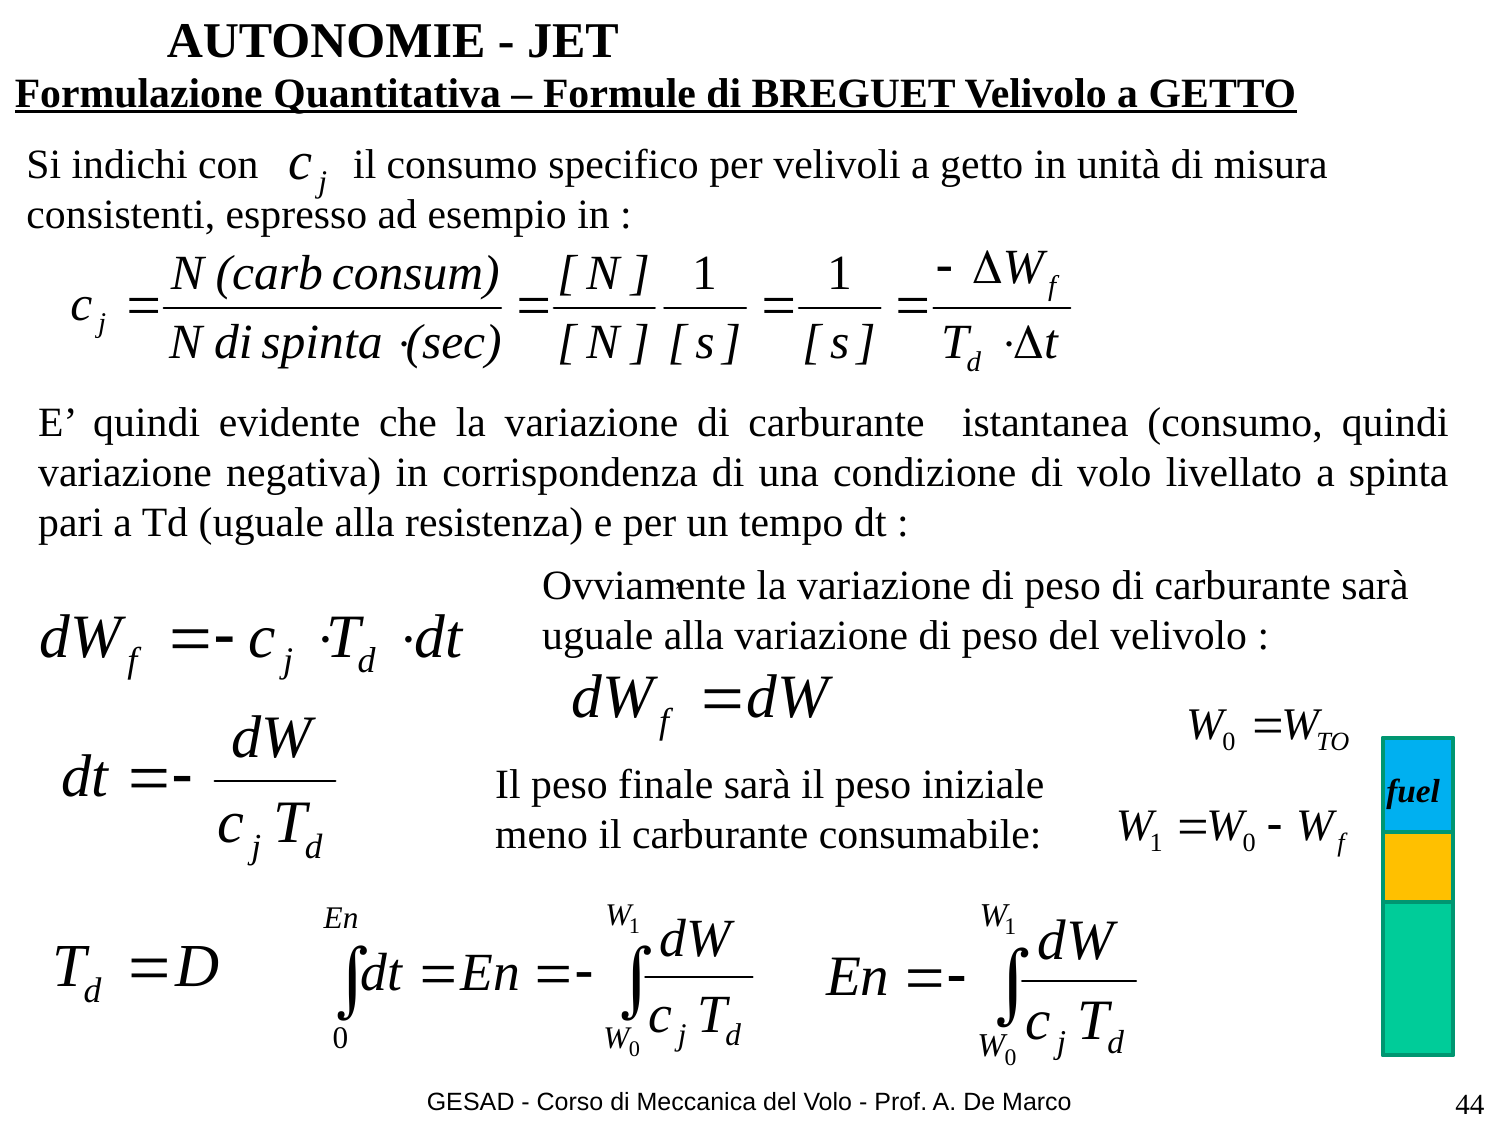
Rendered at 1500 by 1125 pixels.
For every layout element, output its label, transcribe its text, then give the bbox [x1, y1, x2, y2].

text_box [1381, 736, 1455, 761]
text_box E’ quindi evidente che la variazione di carburante istantanea (consumo, quindi variazione negativa) in corrispondenza di una condizione di volo livellato a spinta pari a Td (uguale alla resistenza) e per un tempo dt : [23, 387, 1465, 553]
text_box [46, 925, 231, 1018]
text_box [1381, 904, 1455, 1057]
text_box [1381, 817, 1455, 834]
text_box Ovviamente la variazione di peso di carburante sarà uguale alla variazione di peso del velivolo : [527, 550, 1430, 666]
footer GESAD - Corso di Meccanica del Volo - Prof. A. De Marco [300, 1077, 1200, 1125]
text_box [280, 125, 340, 212]
text_box [1381, 834, 1455, 904]
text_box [1183, 693, 1361, 762]
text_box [30, 595, 477, 694]
text_box Formulazione Quantitativa – Formule di BREGUET Velivolo a GETTO [0, 58, 1372, 124]
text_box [815, 890, 1149, 1077]
slide_number 44 [1200, 1077, 1500, 1125]
text_box fuel [1371, 761, 1455, 817]
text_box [562, 655, 850, 755]
text_box Si indichi con il consumo specifico per velivoli a getto in unità di misura consistenti, espresso ad esempio in : [11, 129, 1406, 245]
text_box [63, 234, 1081, 382]
text_box Il peso finale sarà il peso iniziale meno il carburante consumabile: [480, 749, 1137, 865]
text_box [1112, 794, 1358, 867]
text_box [314, 891, 762, 1067]
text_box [51, 700, 349, 877]
text_box AUTONOMIE - JET [0, 0, 786, 75]
